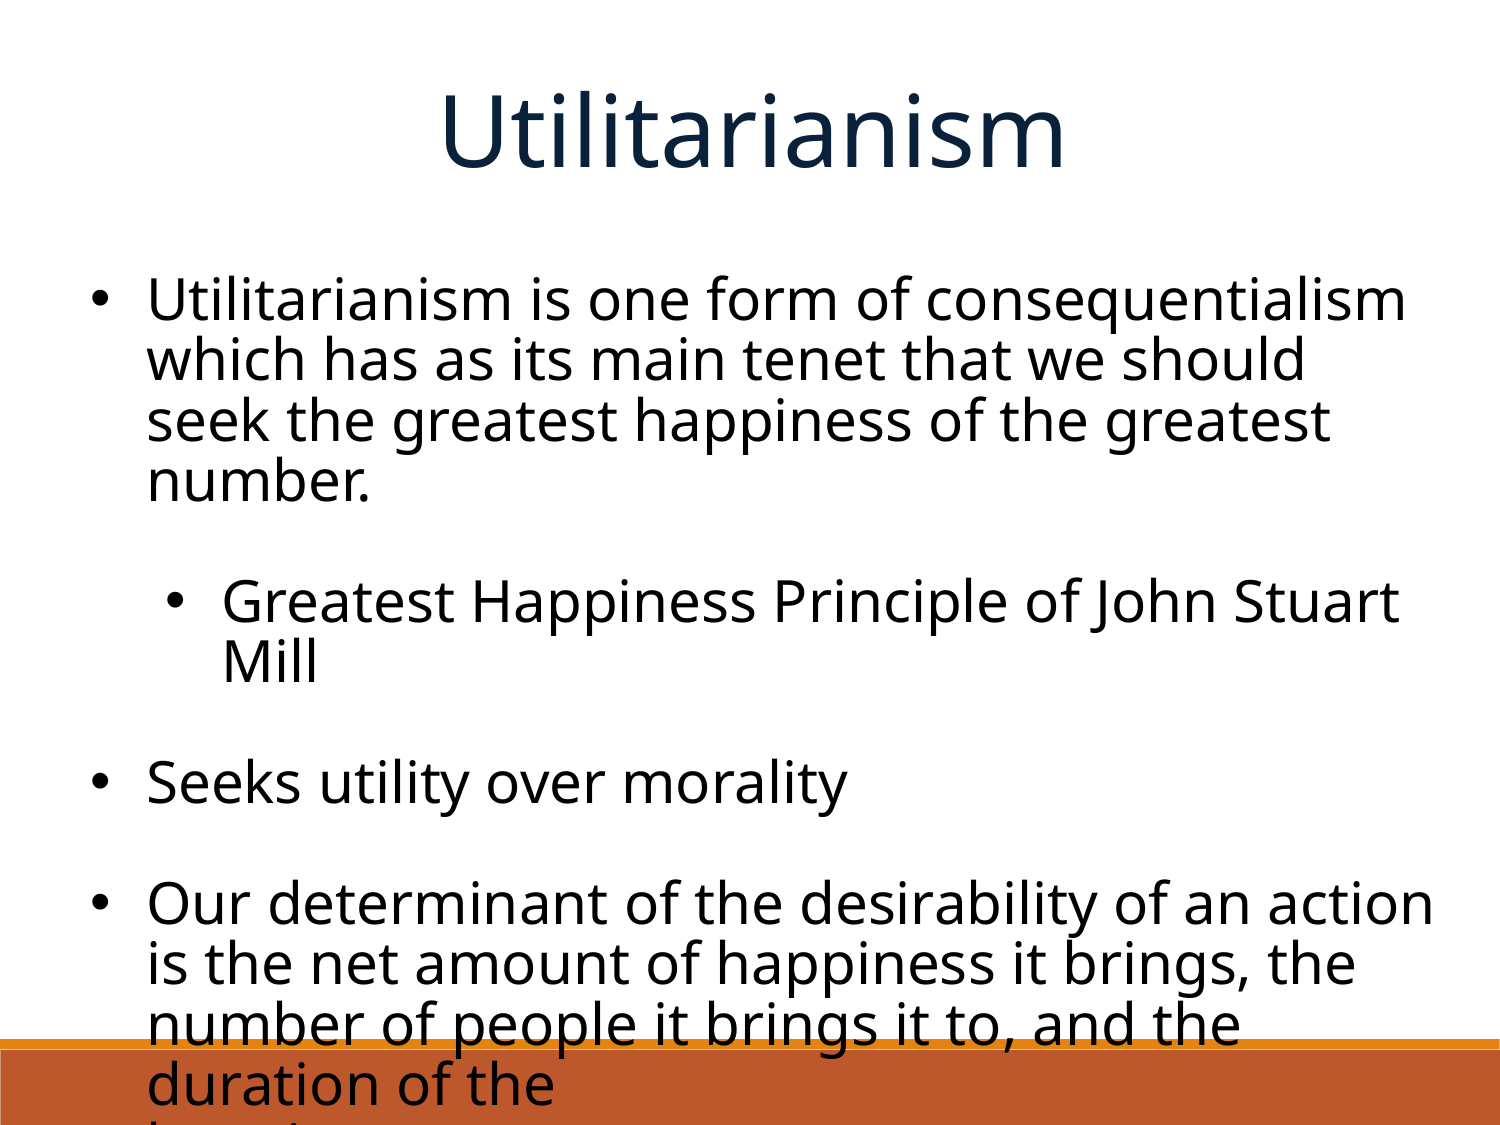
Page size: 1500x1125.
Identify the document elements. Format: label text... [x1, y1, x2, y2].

text_box Utilitarianism [437, 72, 1096, 188]
text_box Utilitarianism is one form of consequentialism which has as its main tenet that we should seek the greatest happiness of the greatest number. Greatest Happiness Principle of John Stuart Mill Seeks utility over morality Our determinant of the desirability of an action is the net amount of happiness it brings, the number of people it brings it to, and the duration of the happiness. [90, 271, 1443, 1125]
